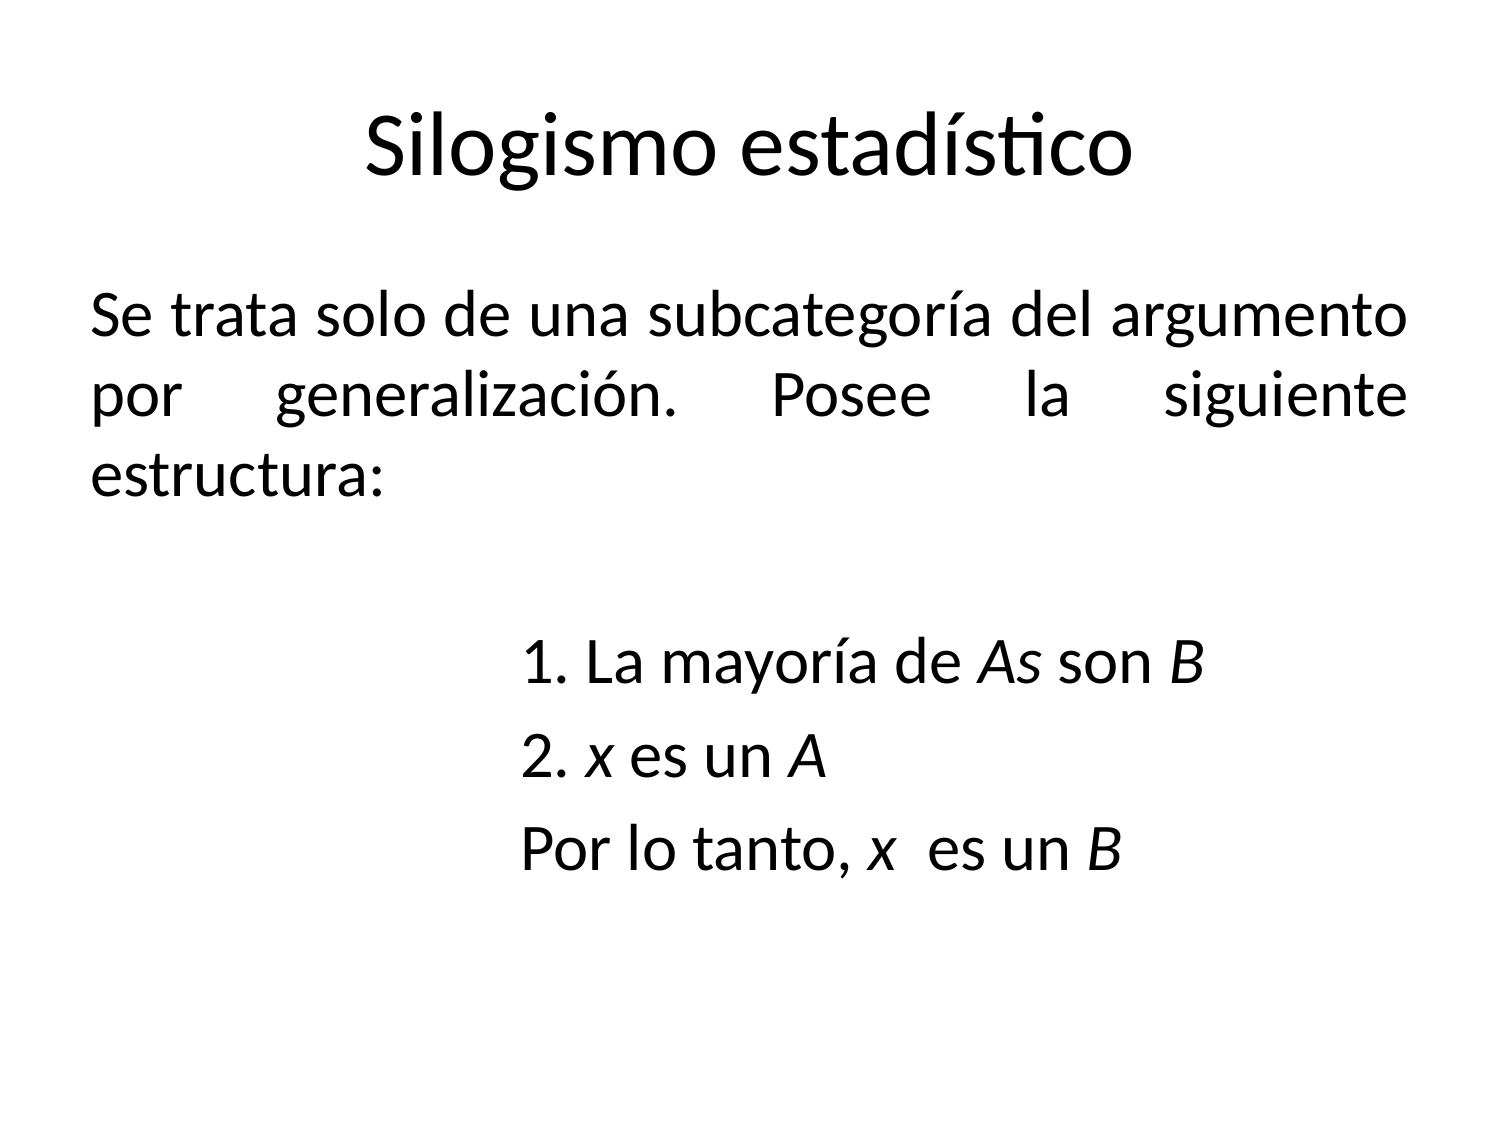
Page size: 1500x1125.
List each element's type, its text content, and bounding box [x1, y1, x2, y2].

list Se trata solo de una subcategoría del argumento por generalización. Posee la siguiente estructura: 1. La mayoría de As son B 2. x es un A Por lo tanto, x es un B [75, 262, 1425, 1005]
title Silogismo estadístico [75, 45, 1425, 233]
